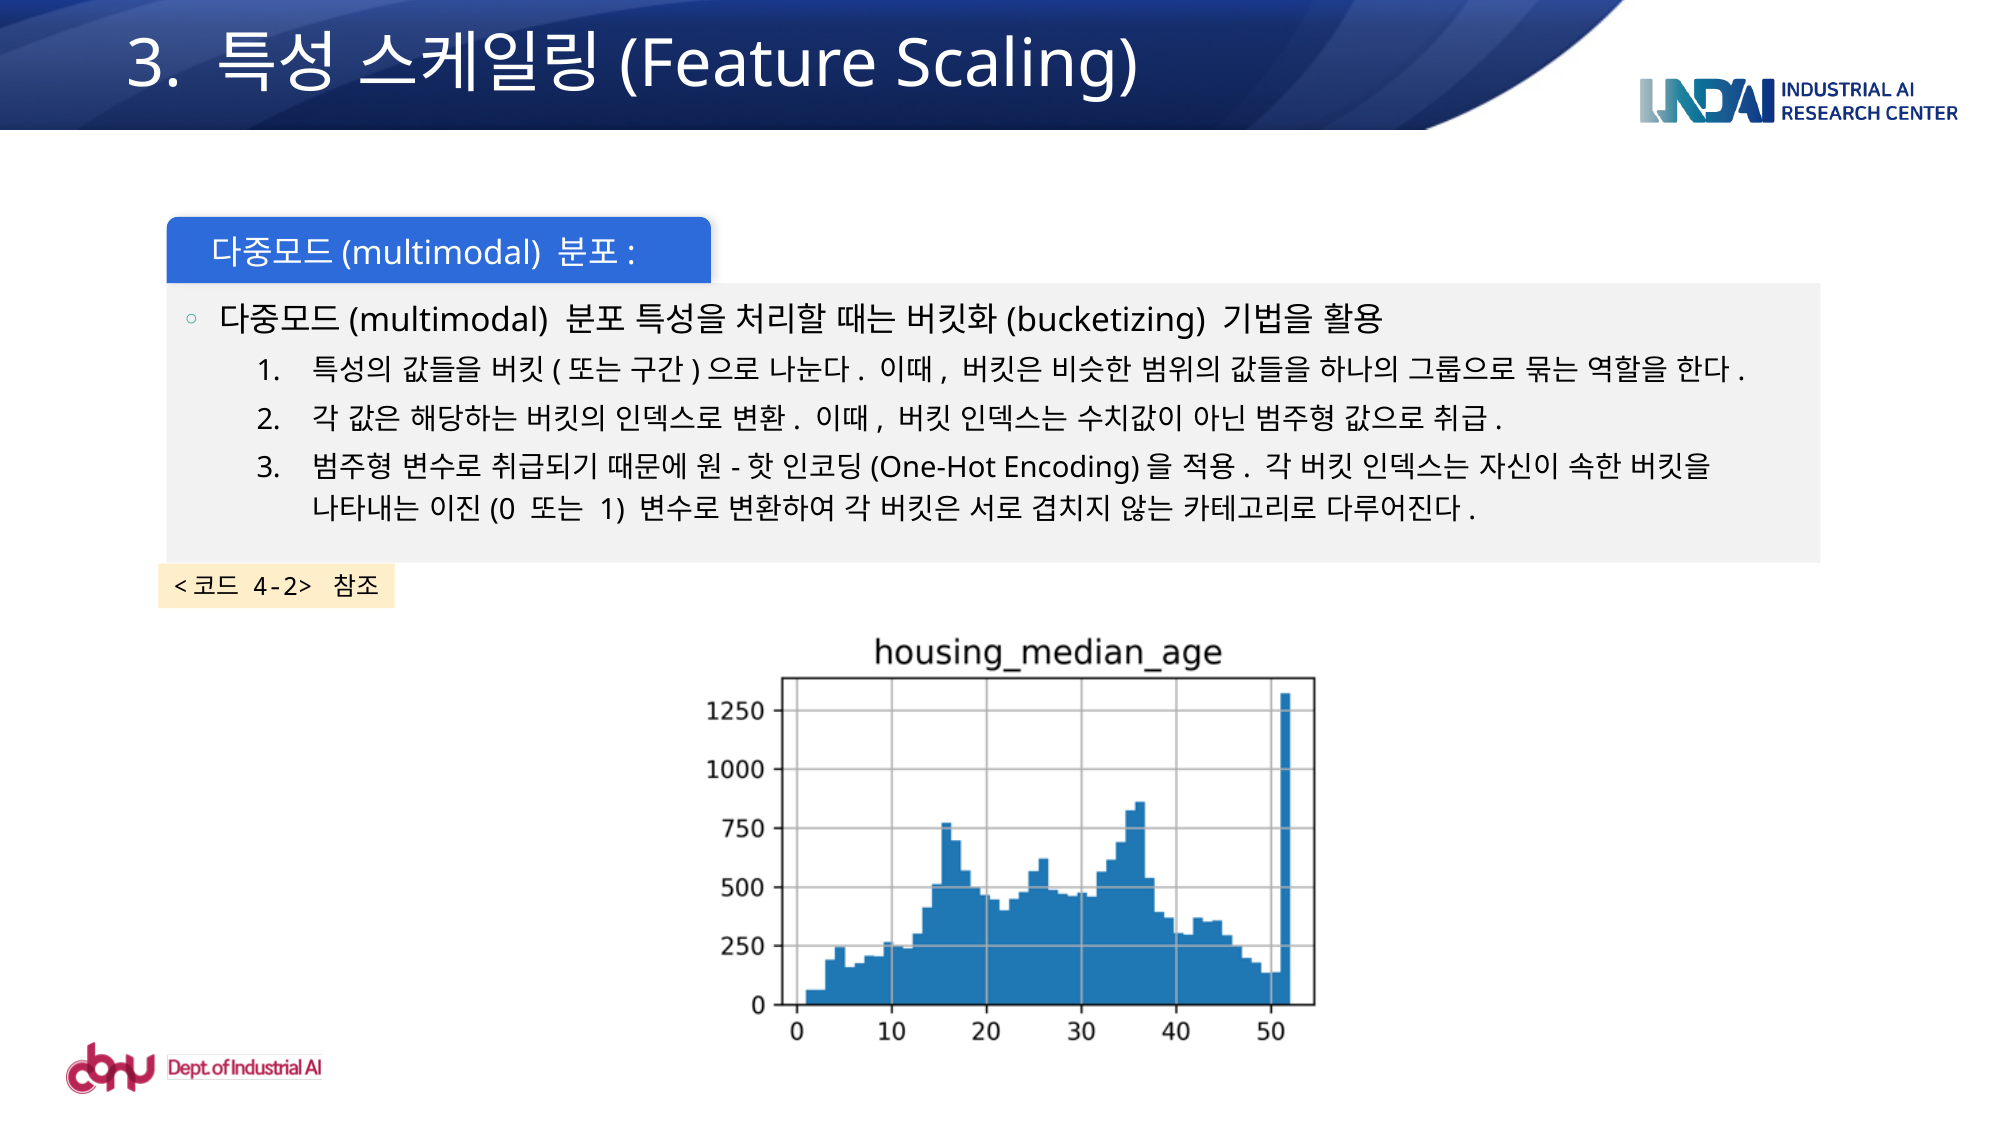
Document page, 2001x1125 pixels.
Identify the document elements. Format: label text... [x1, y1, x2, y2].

picture [0, 0, 2000, 130]
text_box <코드 4-2> 참조 [158, 563, 395, 609]
picture [677, 612, 1348, 1066]
picture [66, 1042, 333, 1094]
text_box 다중모드(multimodal) 분포 특성을 처리할 때는 버킷화(bucketizing) 기법을 활용 특성의 값들을 버킷(또는 구간)으로 나눈다. 이때, 버킷은 비슷한 범위의 값들을 하나의 그룹으로 묶는 역할을 한다. 각 값은 해당하는 버킷의 인덱스로 변환. 이때, 버킷 인덱스는 수치값이 아닌 범주형 값으로 취급. 범주형 변수로 취급되기 때문에 원-핫 인코딩(One-Hot Encoding)을 적용. 각 버킷 인덱스는 자신이 속한 버킷을 나타내는 이진(0 또는 1) 변수로 변환하여 각 버킷은 서로 겹치지 않는 카테고리로 다루어진다. [166, 283, 1821, 563]
text_box 다중모드(multimodal) 분포: [166, 216, 711, 284]
text_box 3. 특성 스케일링(Feature Scaling) [111, 12, 1391, 118]
